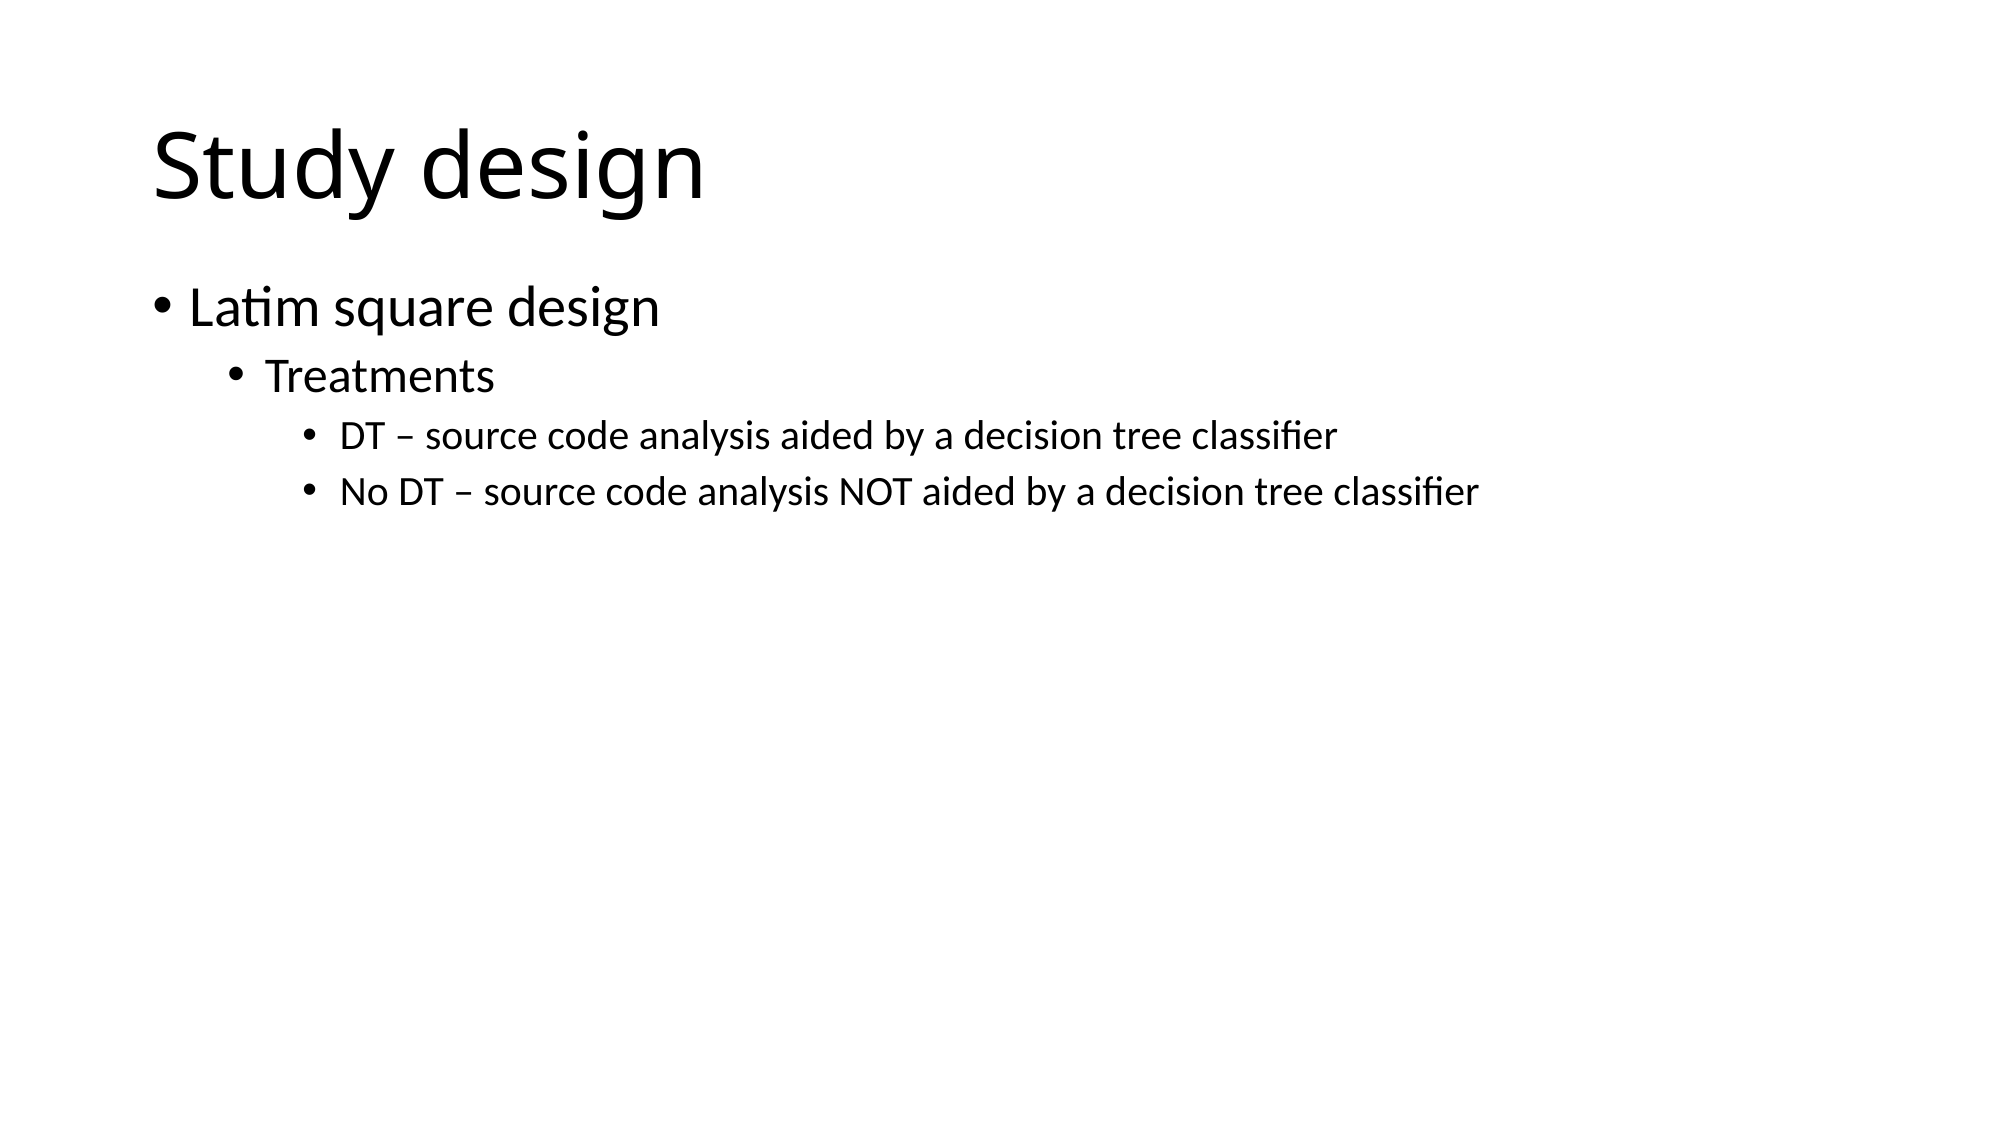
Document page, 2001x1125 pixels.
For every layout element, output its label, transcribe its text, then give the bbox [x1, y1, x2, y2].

title Study design [137, 59, 1863, 268]
list Latim square design Treatments DT – source code analysis aided by a decision tree classifier No DT – source code analysis NOT aided by a decision tree classifier [137, 268, 1863, 1014]
